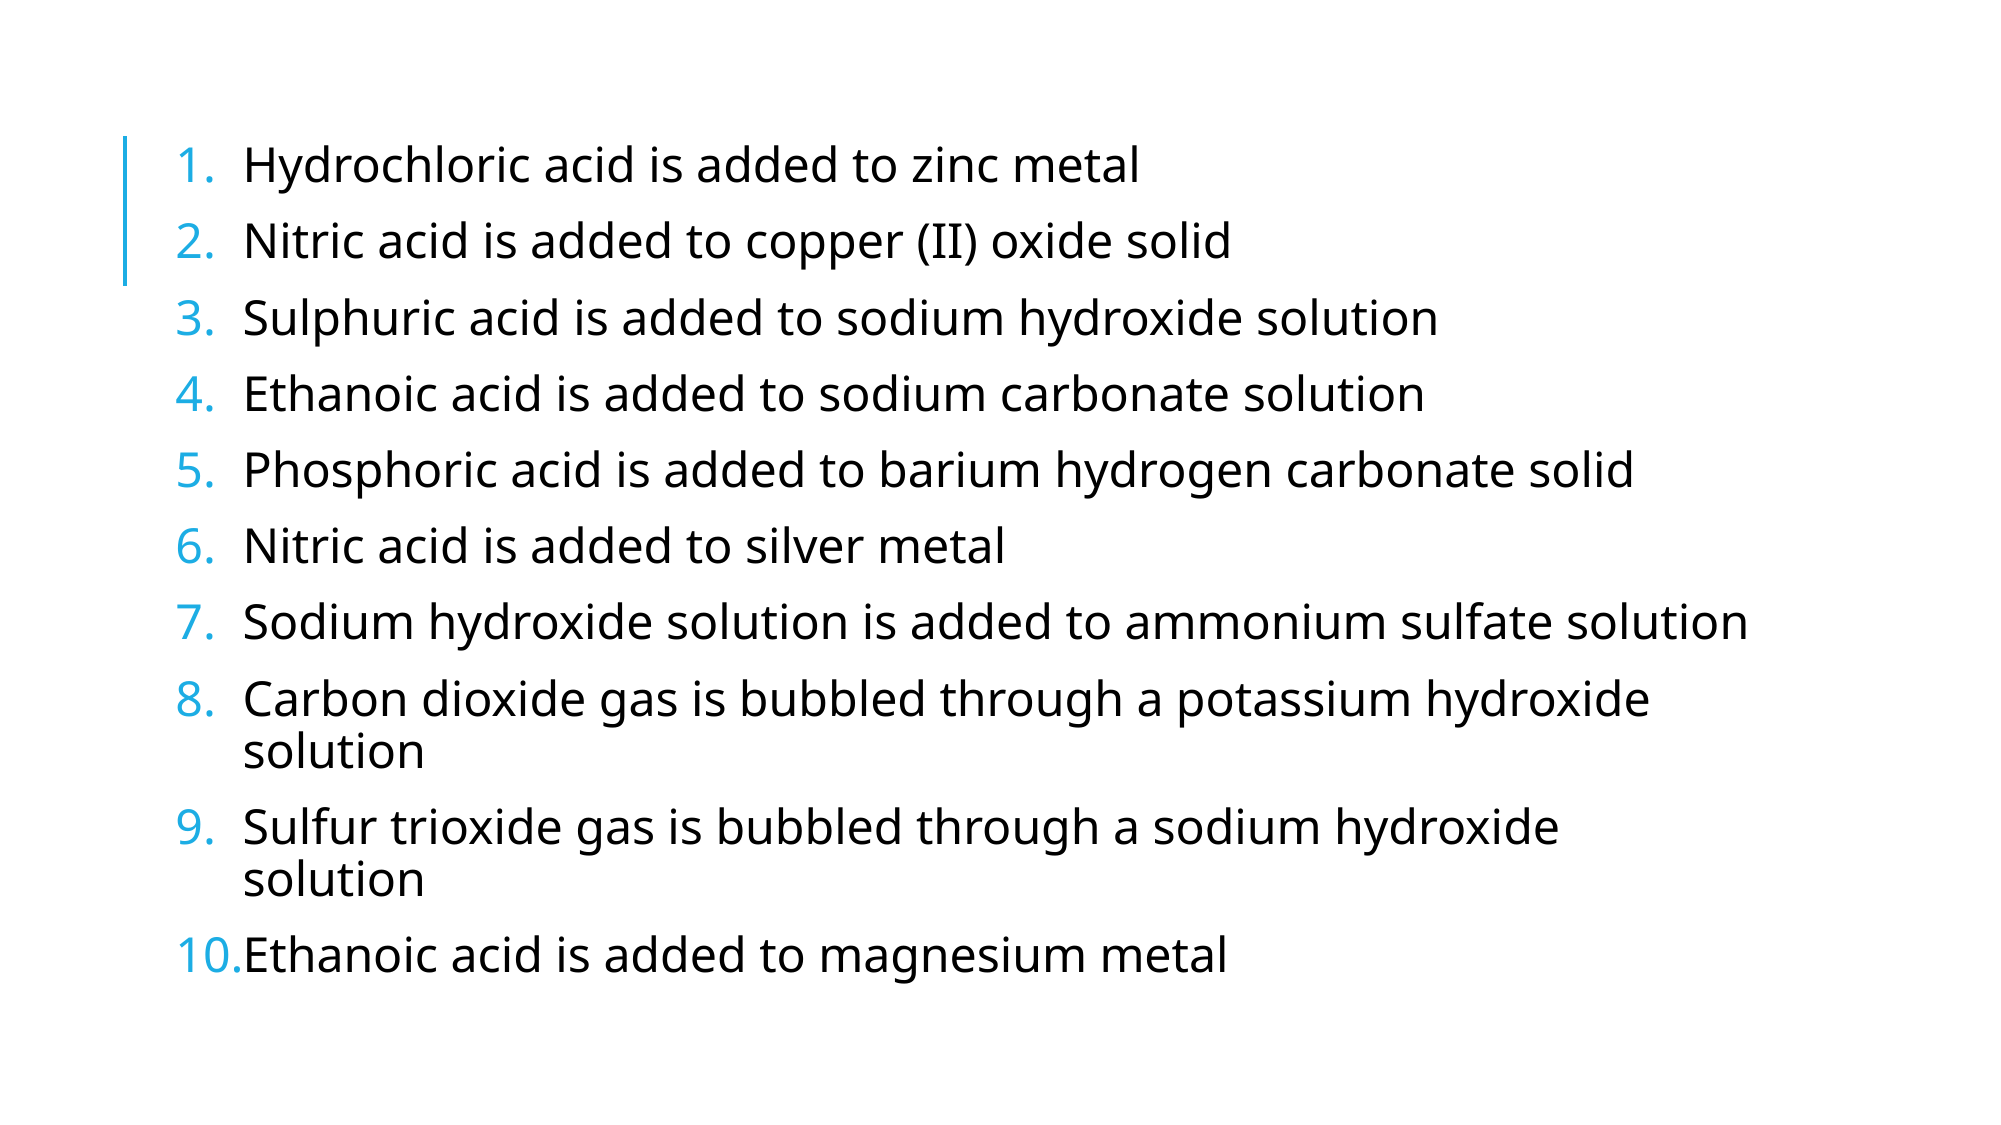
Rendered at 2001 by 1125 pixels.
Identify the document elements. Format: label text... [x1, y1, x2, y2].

list Hydrochloric acid is added to zinc metal Nitric acid is added to copper (II) oxide solid Sulphuric acid is added to sodium hydroxide solution Ethanoic acid is added to sodium carbonate solution Phosphoric acid is added to barium hydrogen carbonate solid Nitric acid is added to silver metal Sodium hydroxide solution is added to ammonium sulfate solution Carbon dioxide gas is bubbled through a potassium hydroxide solution Sulfur trioxide gas is bubbled through a sodium hydroxide solution Ethanoic acid is added to magnesium metal [168, 133, 1763, 1035]
